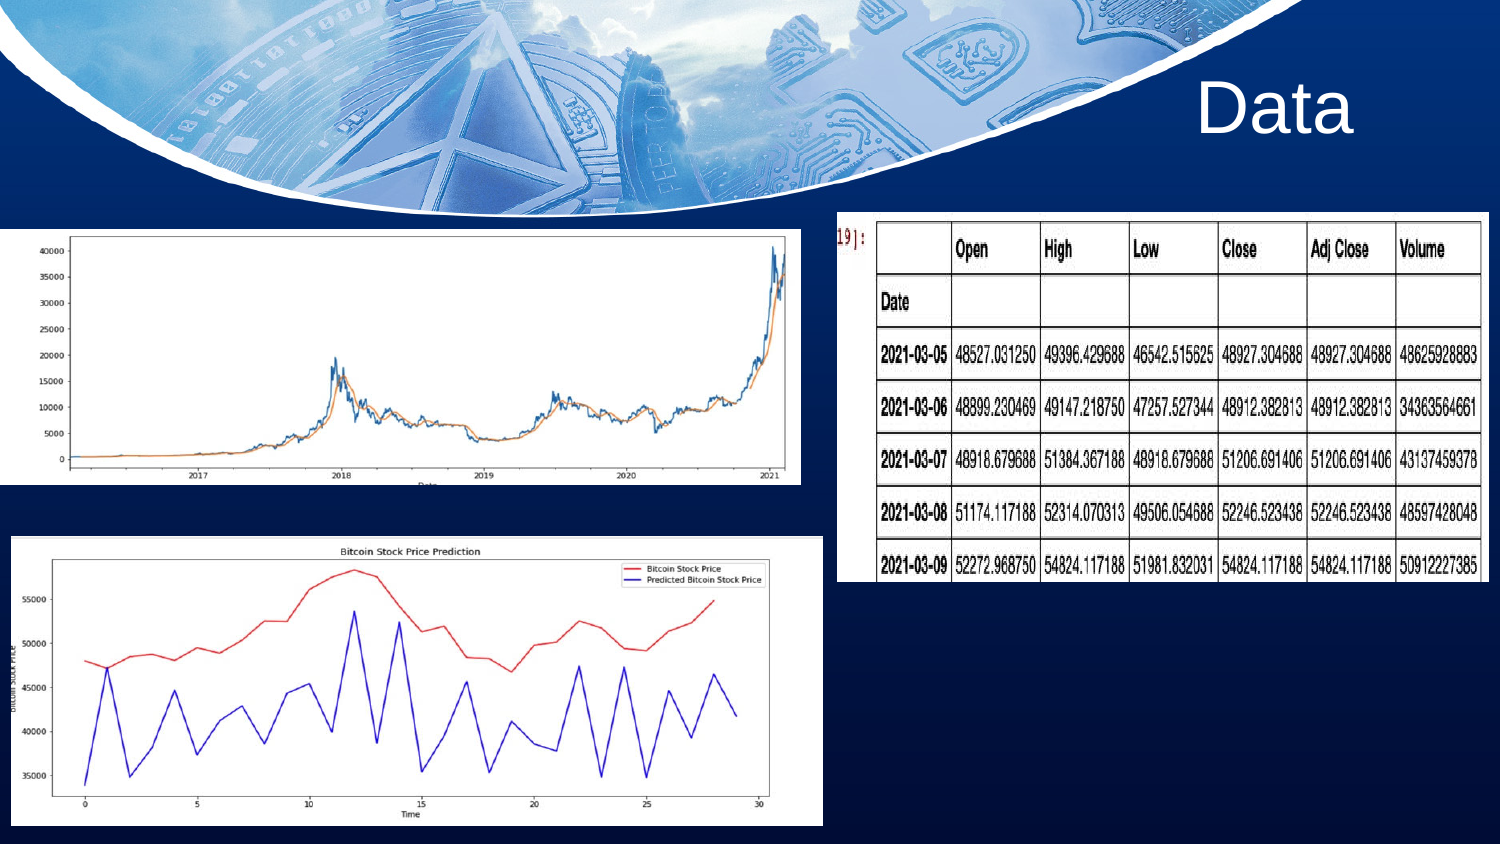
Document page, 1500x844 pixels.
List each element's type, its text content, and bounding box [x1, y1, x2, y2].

title Data [75, 33, 1425, 175]
picture [0, 0, 1500, 844]
